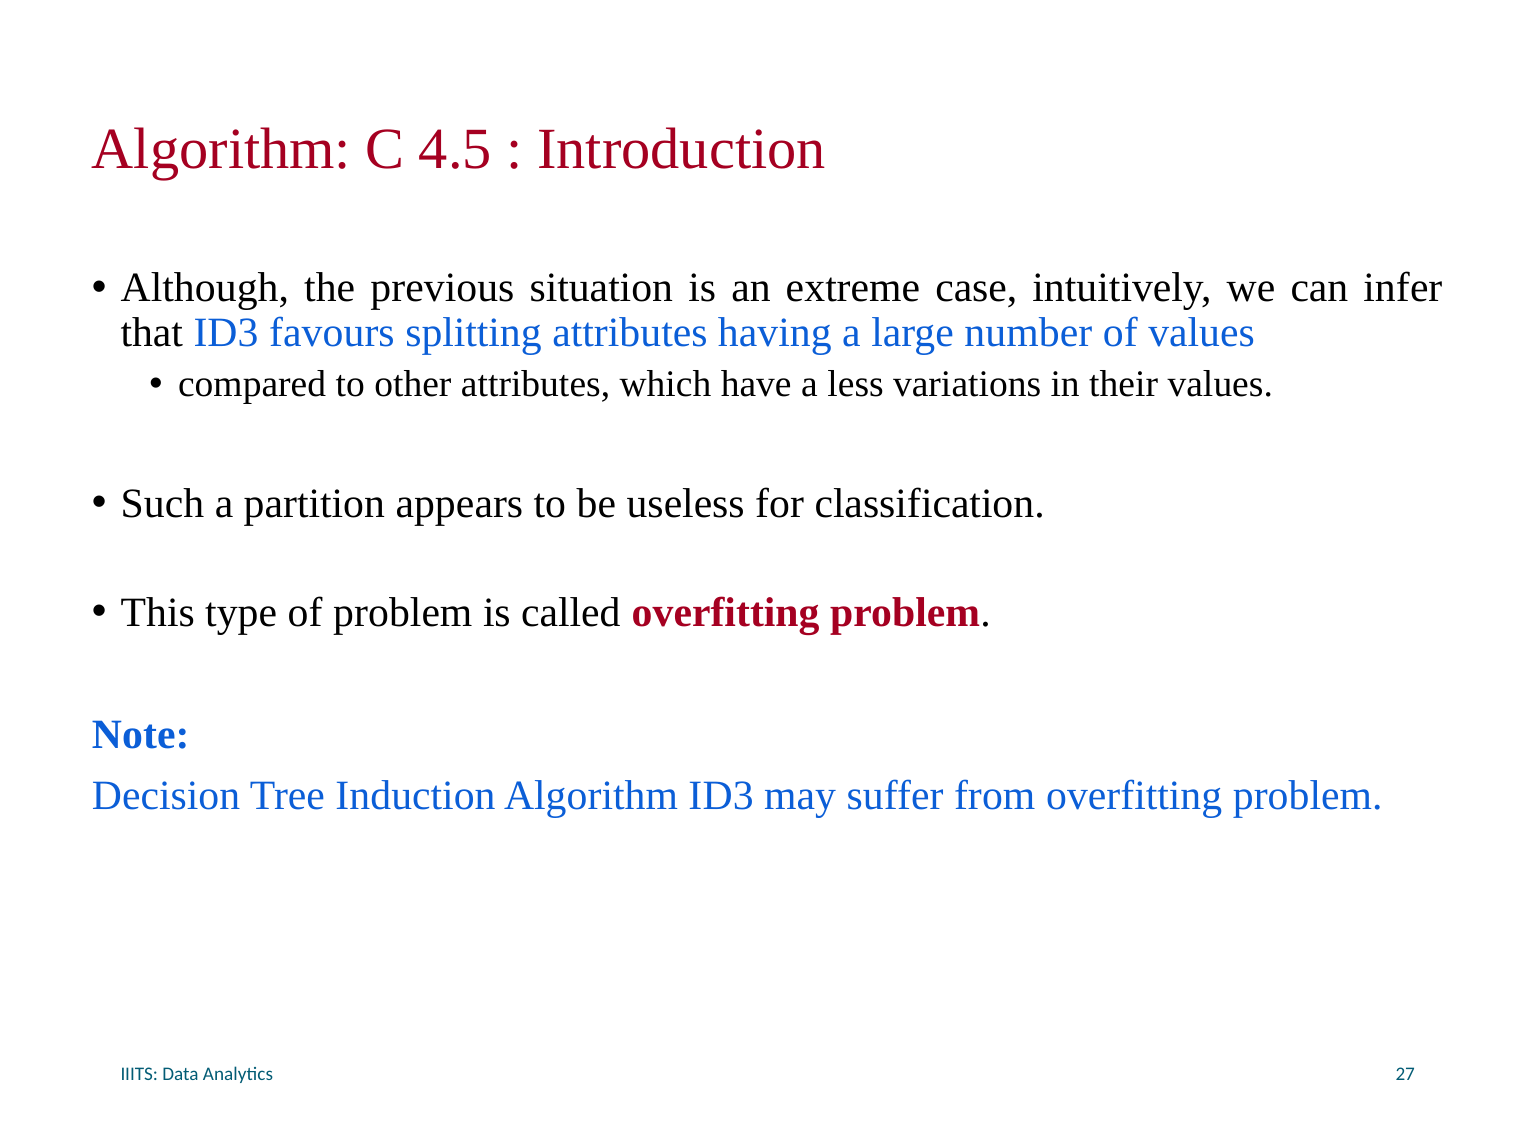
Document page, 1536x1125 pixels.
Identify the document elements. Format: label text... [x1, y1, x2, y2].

slide_number 27 [1084, 1042, 1431, 1103]
slide_number IIITS: Data Analytics [105, 1042, 452, 1103]
title Algorithm: C 4.5 : Introduction [76, 94, 1459, 205]
list Although, the previous situation is an extreme case, intuitively, we can infer that ID3 favours splitting attributes having a large number of values compared to other attributes, which have a less variations in their values. Such a partition appears to be useless for classification. This type of problem is called overfitting problem. Note: Decision Tree Induction Algorithm ID3 may suffer from overfitting problem. [76, 258, 1459, 1070]
